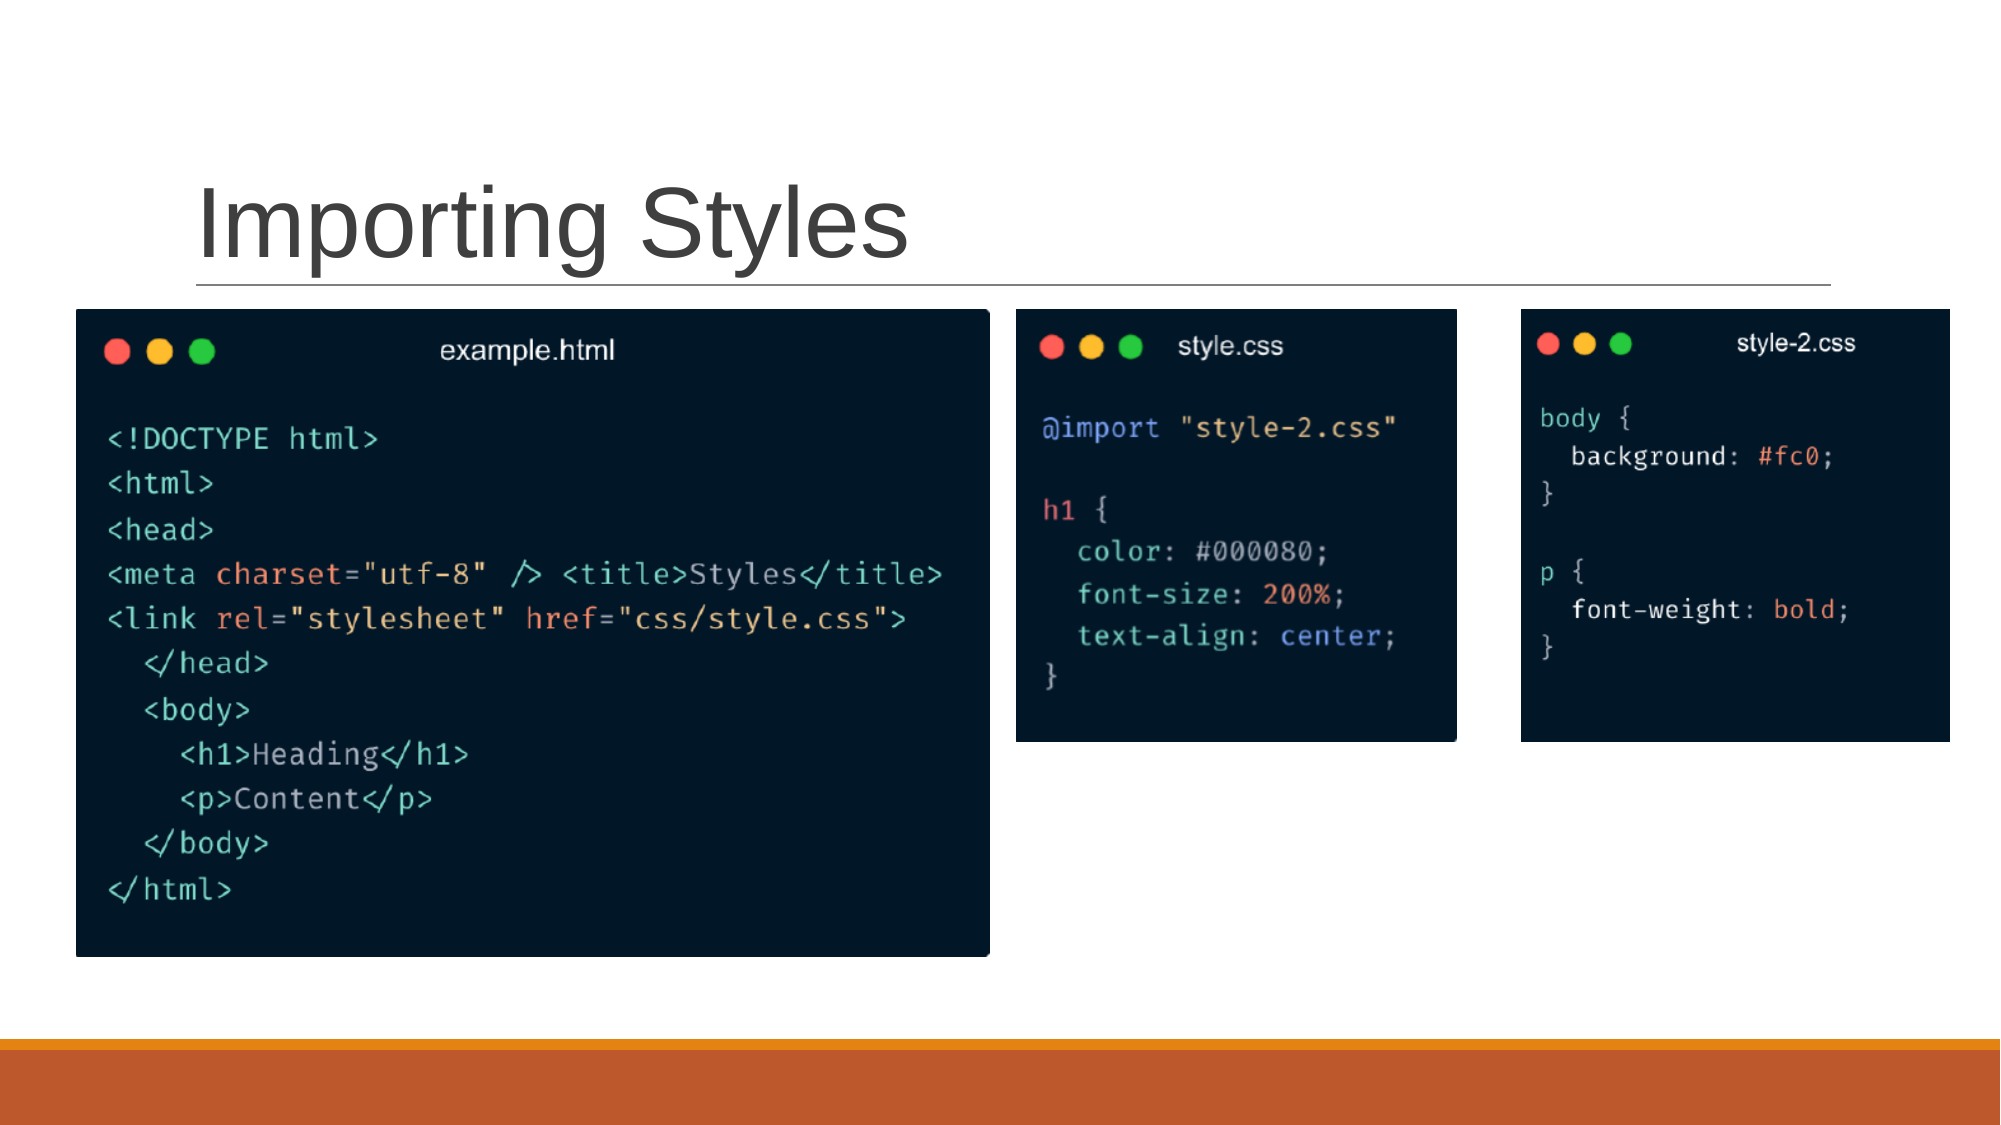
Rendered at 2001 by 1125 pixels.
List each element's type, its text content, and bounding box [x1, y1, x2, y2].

picture [1521, 308, 1950, 743]
title Importing Styles [180, 47, 1830, 285]
picture [1015, 308, 1457, 743]
picture [76, 308, 990, 957]
